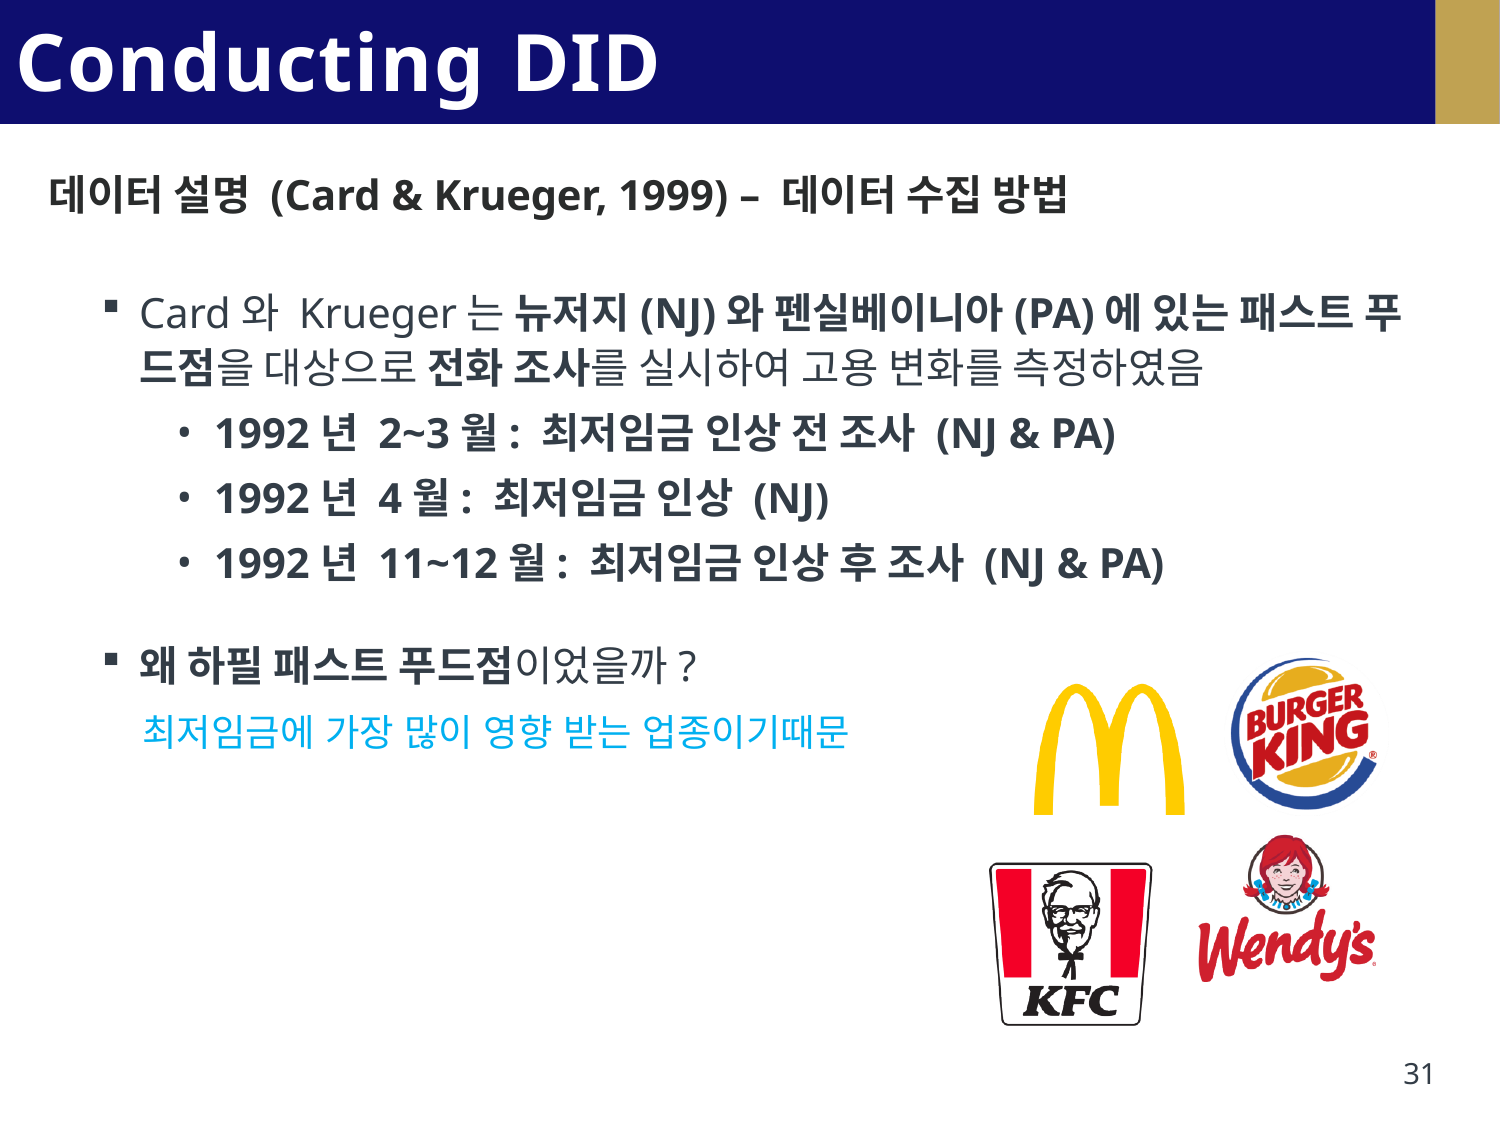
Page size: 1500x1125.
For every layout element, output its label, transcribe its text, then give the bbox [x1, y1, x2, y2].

picture [1224, 651, 1389, 816]
text_box 데이터 설명 (Card & Krueger, 1999) – 데이터 수집 방법 Card와 Krueger는 뉴저지(NJ)와 펜실베이니아(PA)에 있는 패스트 푸 드점을 대상으로 전화 조사를 실시하여 고용 변화를 측정하였음 1992년 2~3월: 최저임금 인상 전 조사 (NJ & PA) 1992년 4월: 최저임금 인상 (NJ) 1992년 11~12월: 최저임금 인상 후 조사 (NJ & PA) 왜 하필 패스트 푸드점이었을까? [46, 166, 1420, 690]
text_box 최저임금에 가장 많이 영향 받는 업종이기때문 [127, 701, 866, 762]
picture [1198, 831, 1376, 982]
picture [989, 862, 1154, 1026]
title Conducting DID Analysis [12, 10, 999, 203]
picture [1033, 682, 1185, 815]
slide_number 31 [1397, 1050, 1442, 1125]
